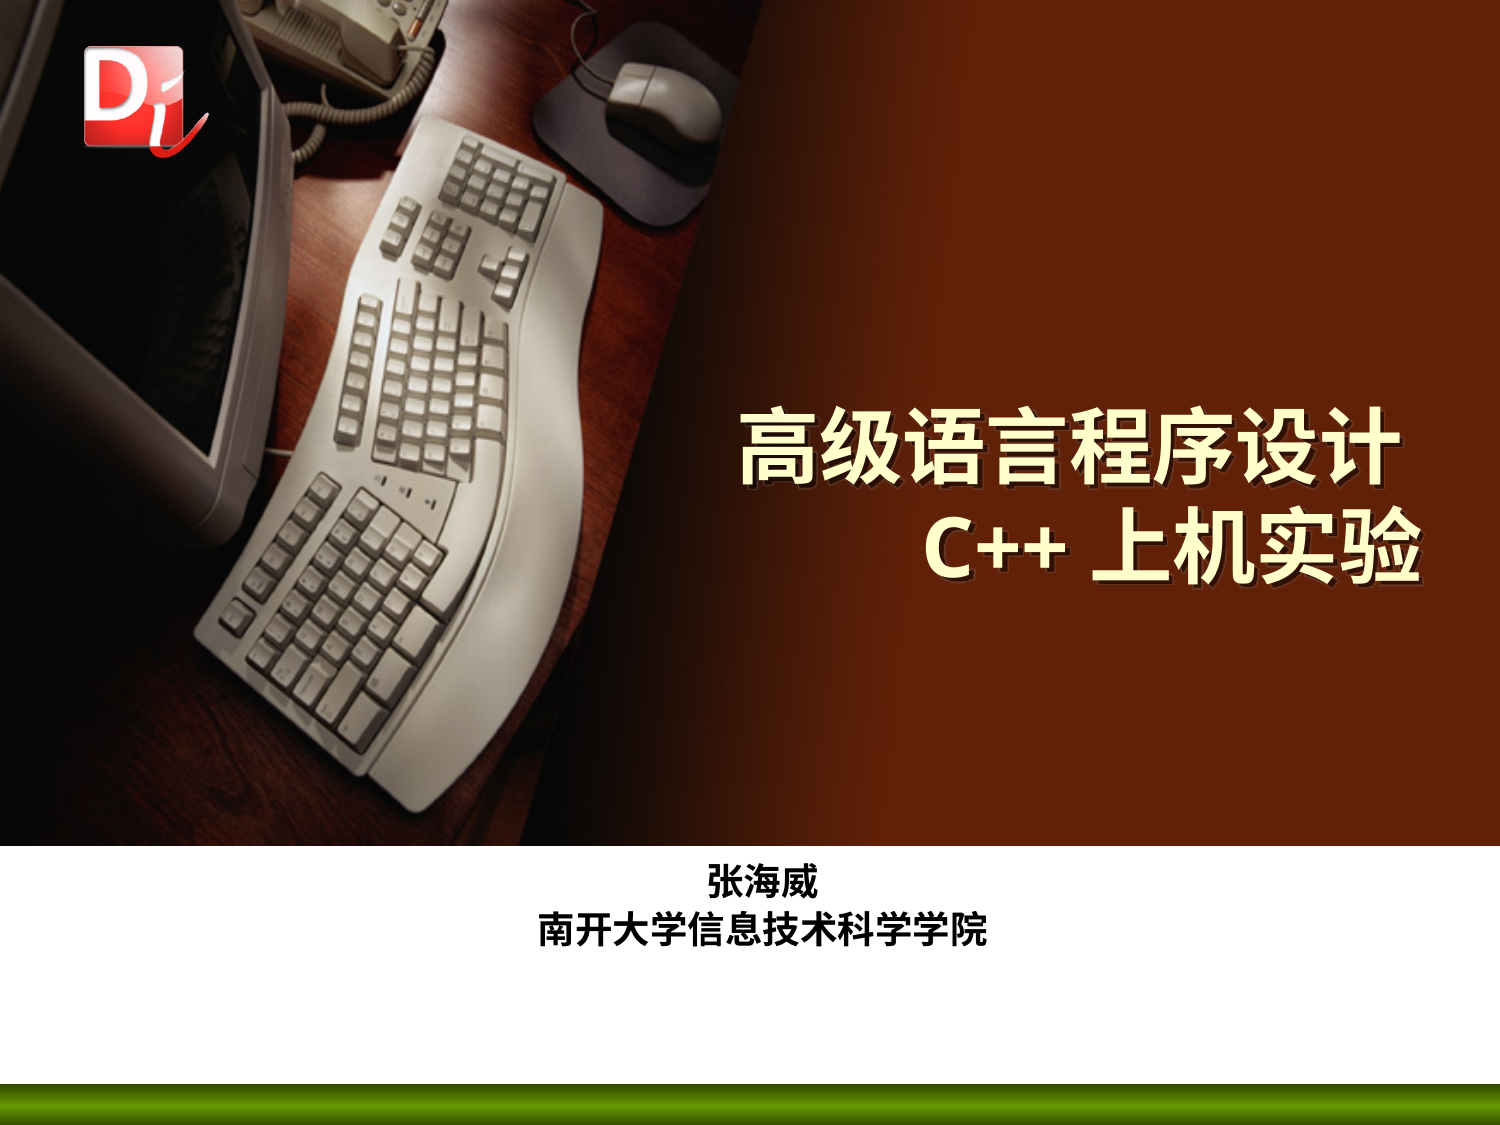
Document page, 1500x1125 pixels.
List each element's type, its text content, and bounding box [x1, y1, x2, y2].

subtitle 张海威 南开大学信息技术科学学院 [212, 855, 1313, 985]
title 高级语言程序设计C++上机实验 [637, 224, 1438, 763]
picture [0, 0, 1500, 846]
